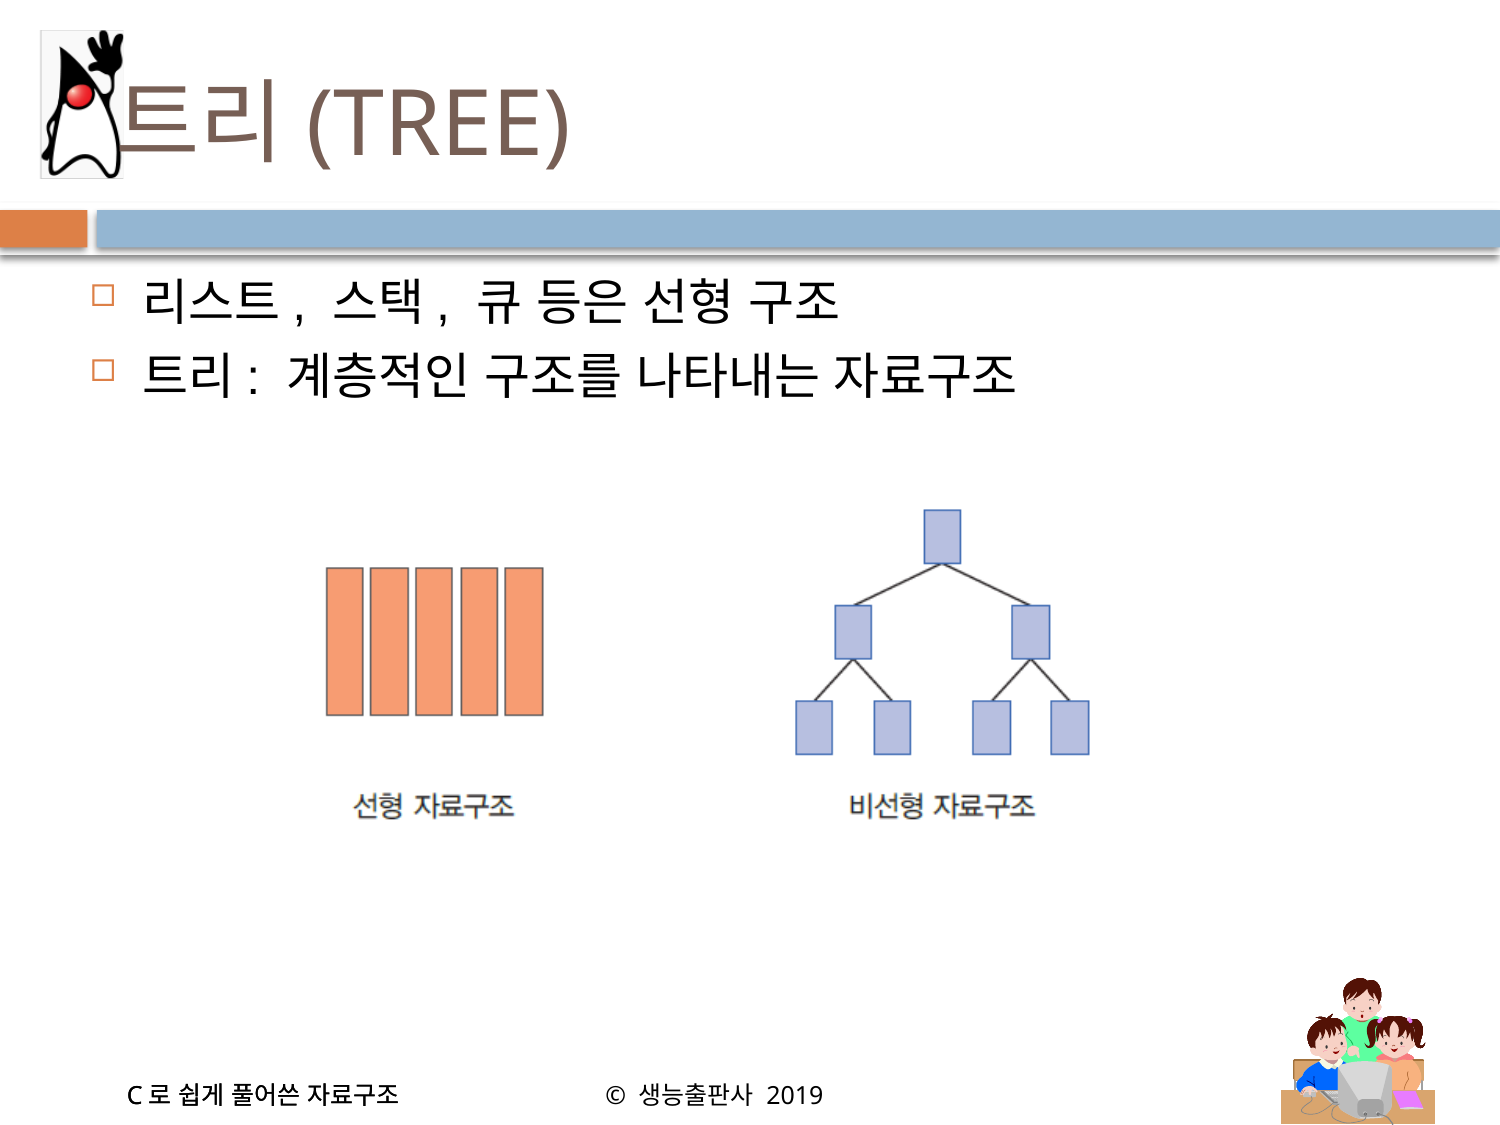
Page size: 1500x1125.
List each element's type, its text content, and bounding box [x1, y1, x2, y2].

title 트리(TREE) [100, 75, 1438, 200]
text_box [0, 0, 1500, 75]
picture [269, 469, 1132, 844]
picture [39, 75, 100, 179]
list 리스트, 스택, 큐 등은 선형 구조 트리: 계층적인 구조를 나타내는 자료구조 [75, 262, 1422, 843]
